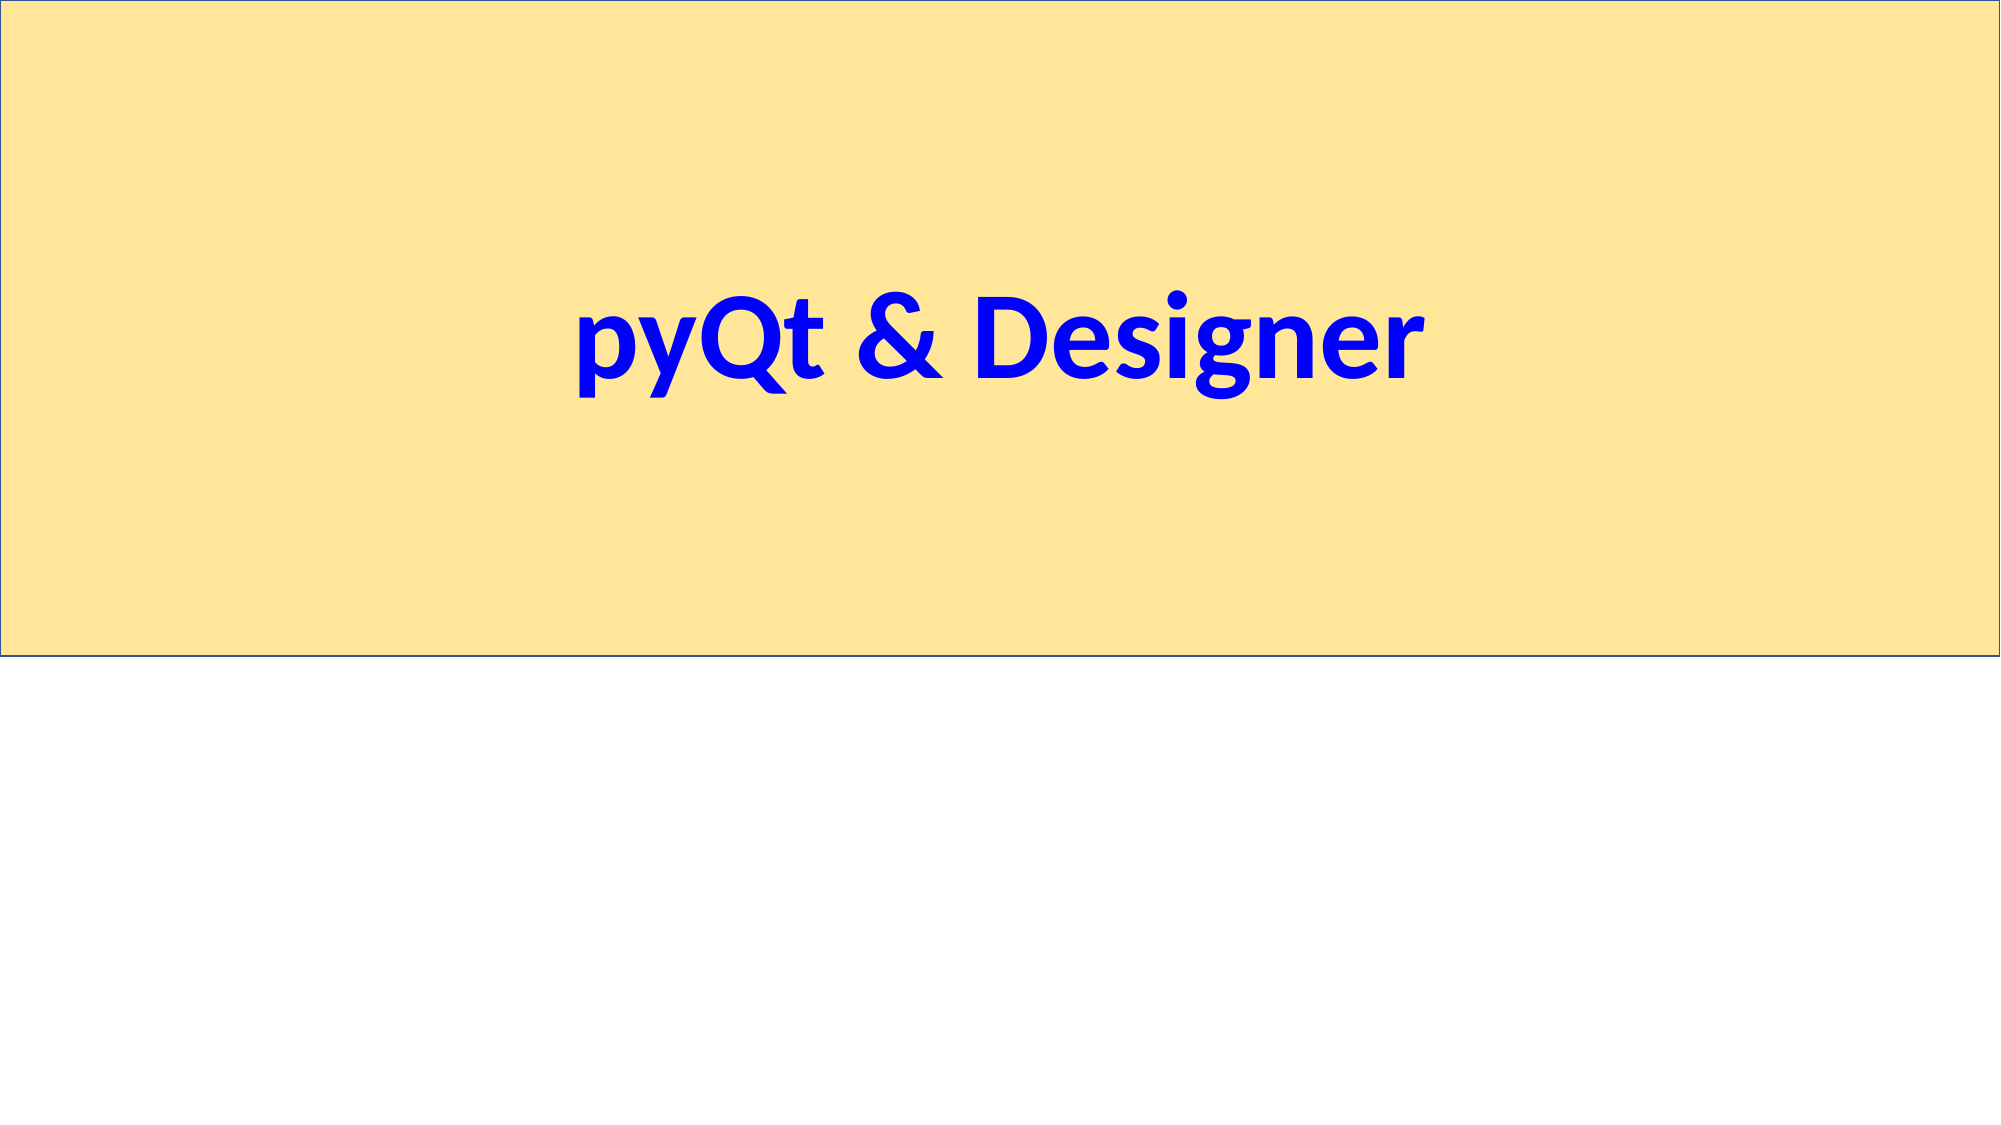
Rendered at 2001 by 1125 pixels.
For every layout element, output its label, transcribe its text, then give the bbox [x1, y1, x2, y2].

text_box pyQt & Designer [0, 0, 2000, 657]
